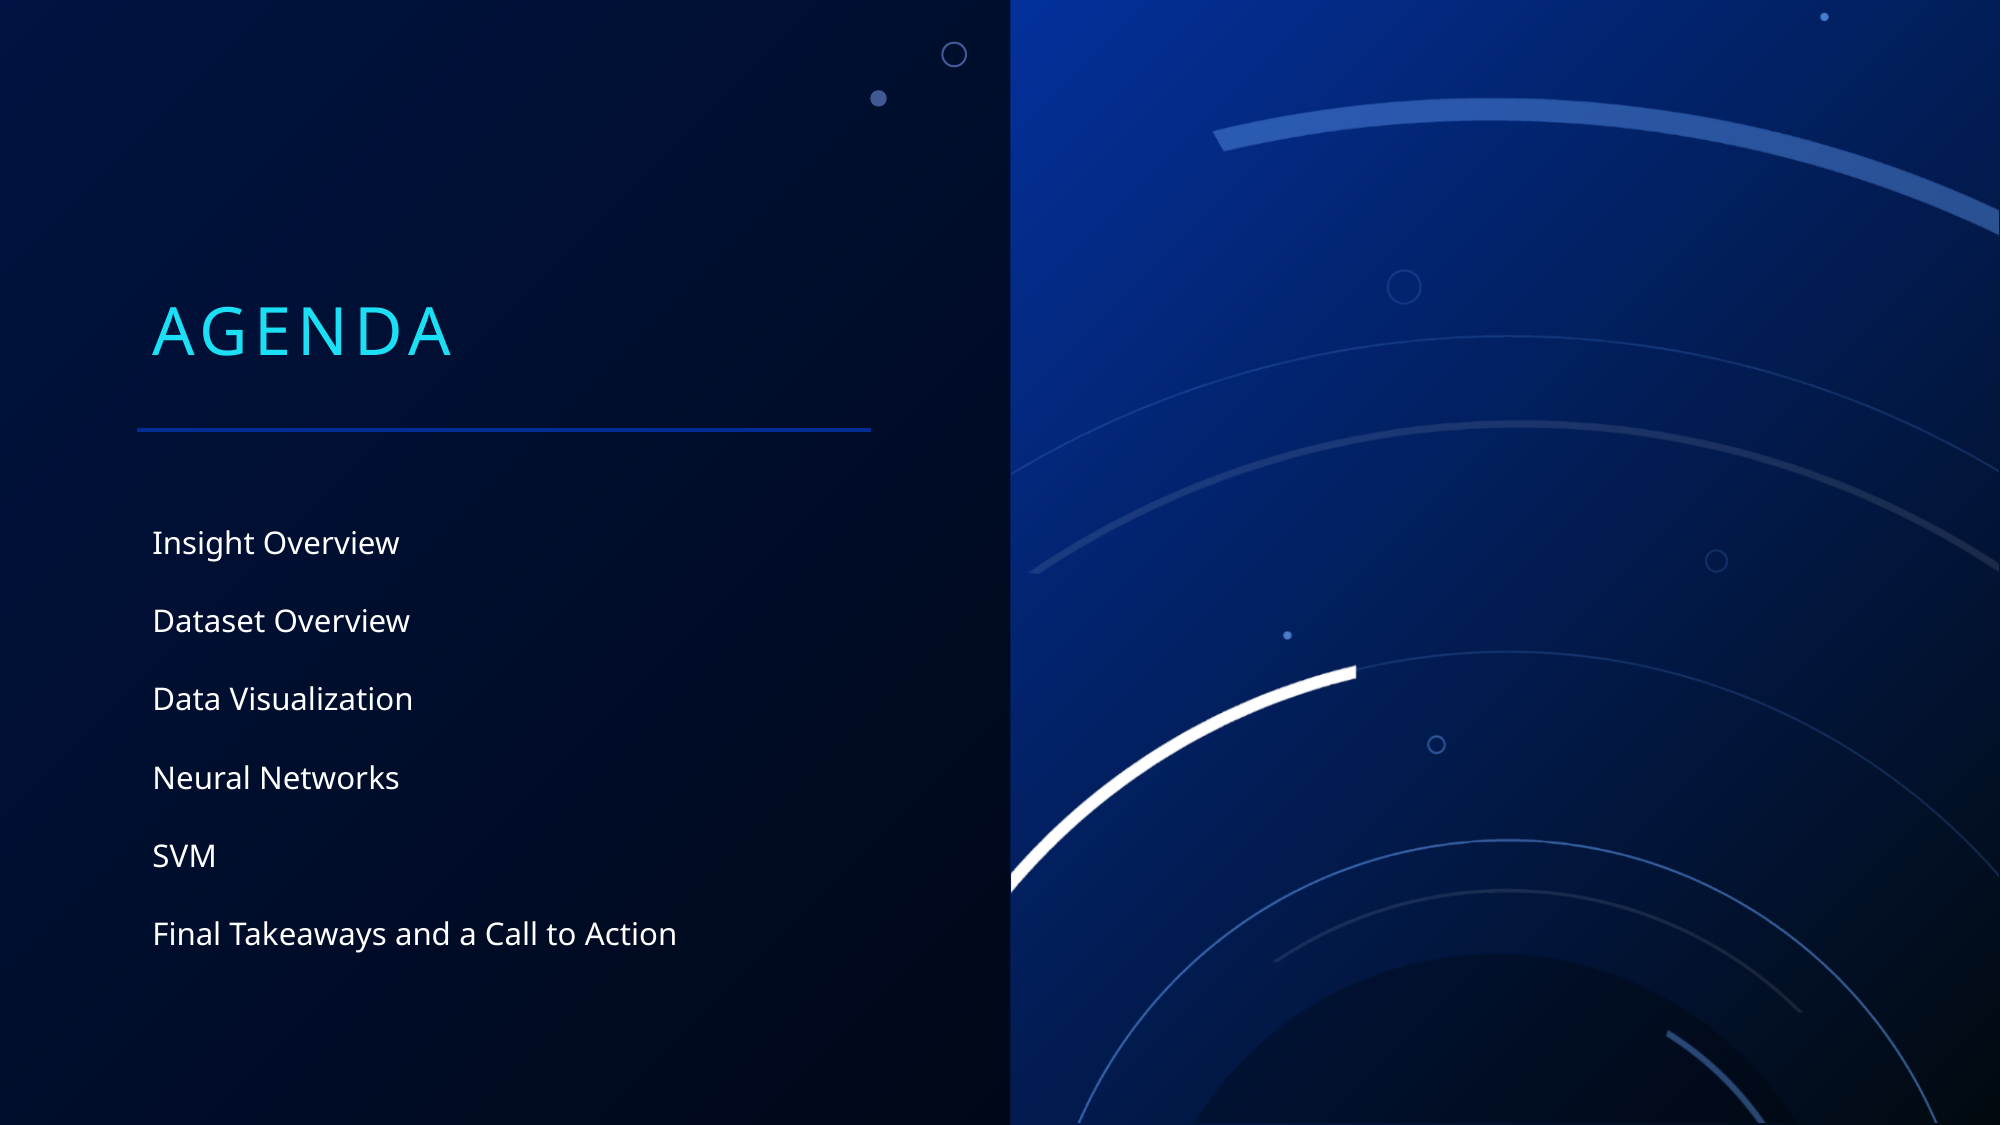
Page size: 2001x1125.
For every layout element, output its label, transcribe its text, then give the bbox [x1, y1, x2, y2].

list Insight Overview Dataset Overview Data Visualization Neural Networks SVM Final Takeaways and a Call to Action [137, 508, 871, 1067]
picture [1011, 0, 1999, 1123]
title Agenda [137, 59, 871, 378]
